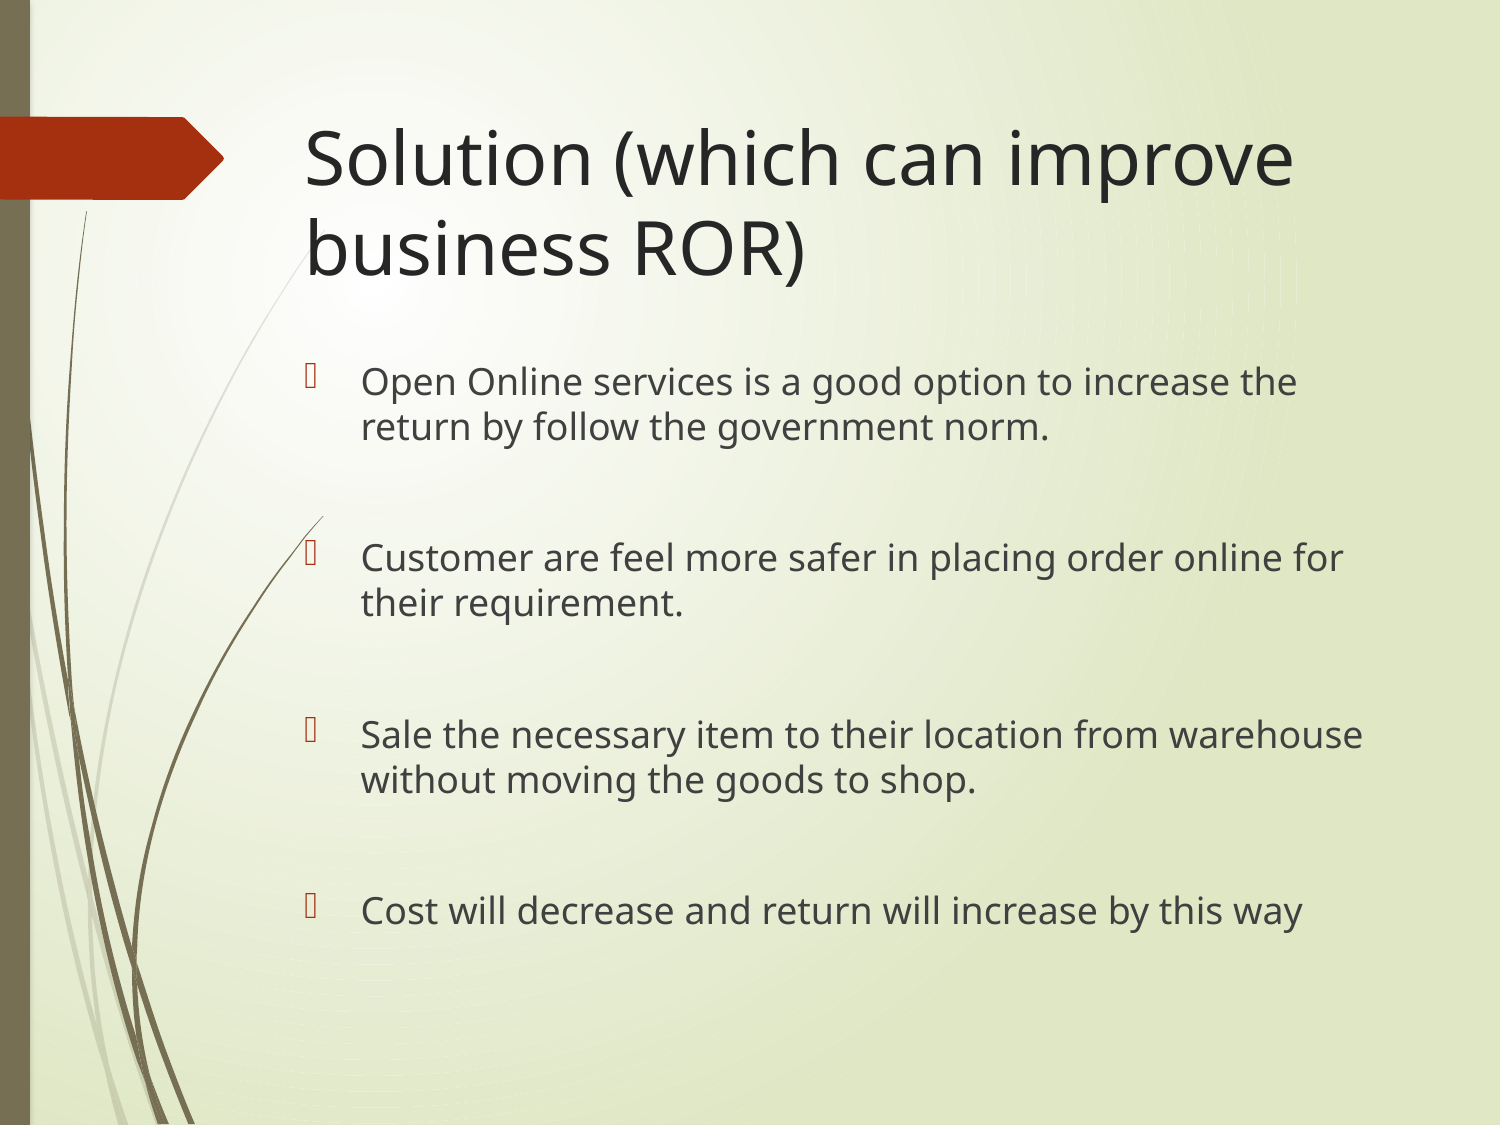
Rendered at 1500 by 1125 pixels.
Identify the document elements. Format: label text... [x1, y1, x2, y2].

title Solution (which can improve business ROR) [289, 102, 1400, 313]
list Open Online services is a good option to increase the return by follow the government norm. Customer are feel more safer in placing order online for their requirement. Sale the necessary item to their location from warehouse without moving the goods to shop. Cost will decrease and return will increase by this way [289, 350, 1400, 970]
